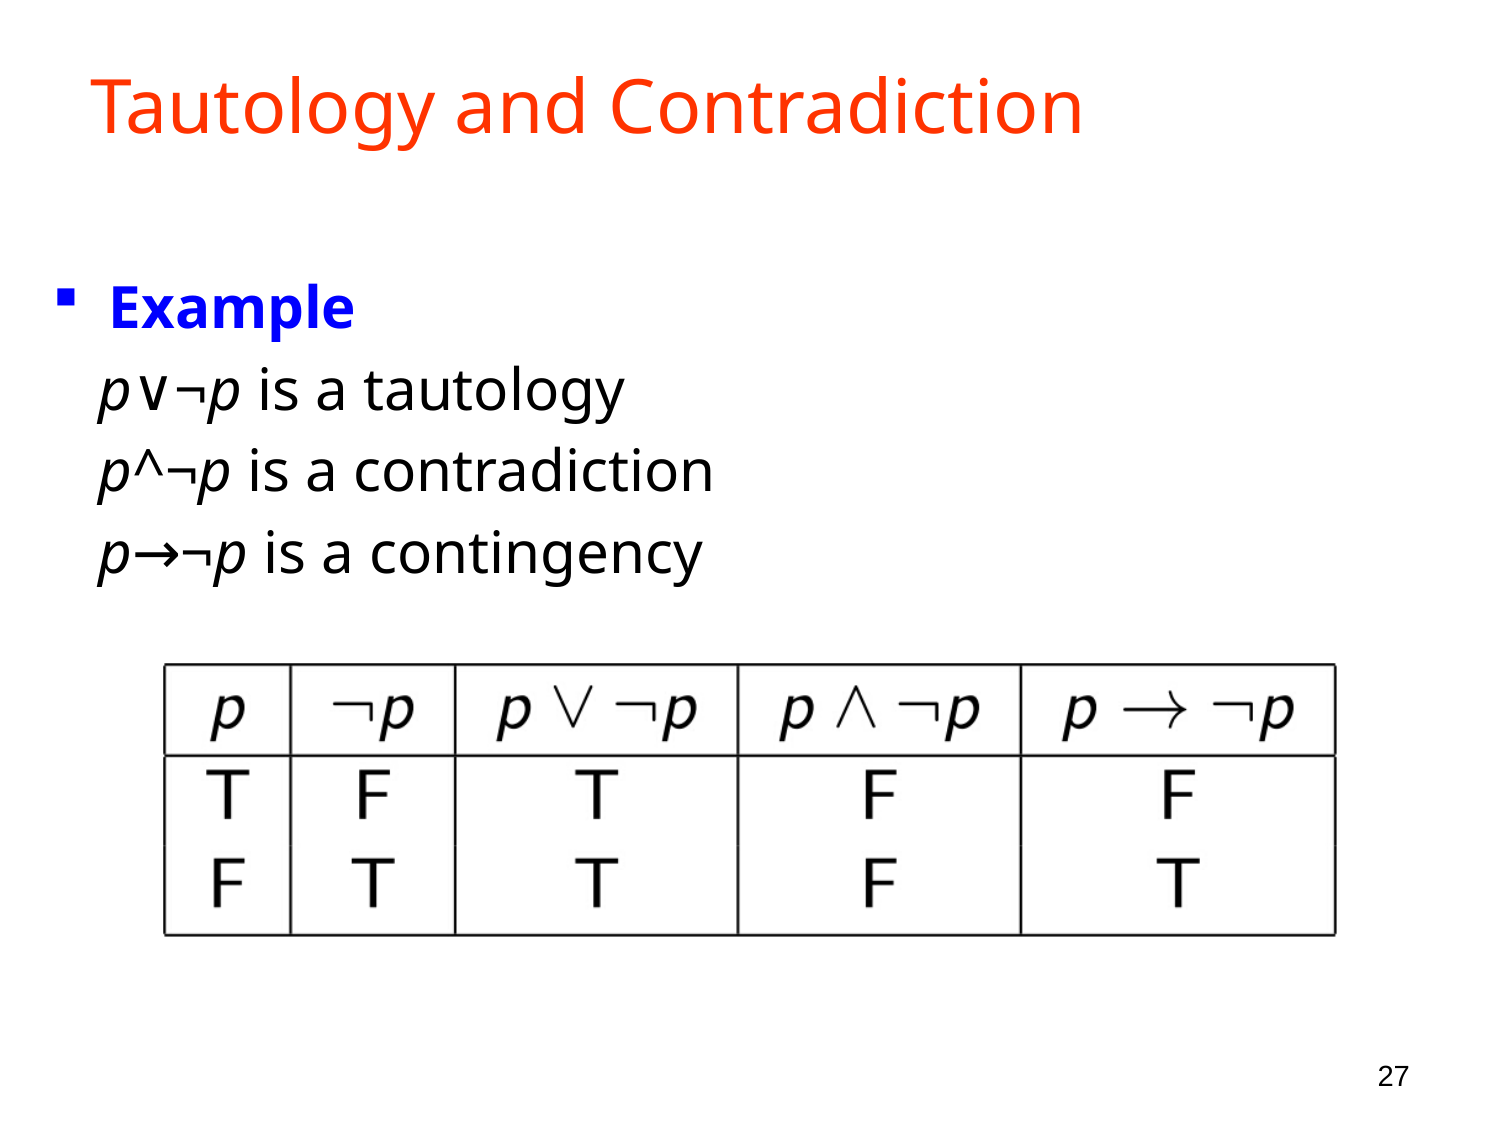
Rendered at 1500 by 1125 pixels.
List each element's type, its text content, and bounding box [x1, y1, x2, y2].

list Example p∨¬p is a tautology p^¬p is a contradiction p→¬p is a contingency [37, 262, 1463, 888]
picture [162, 662, 1338, 938]
title Tautology and Contradiction [75, 45, 1450, 163]
slide_number 27 [1074, 1049, 1426, 1103]
